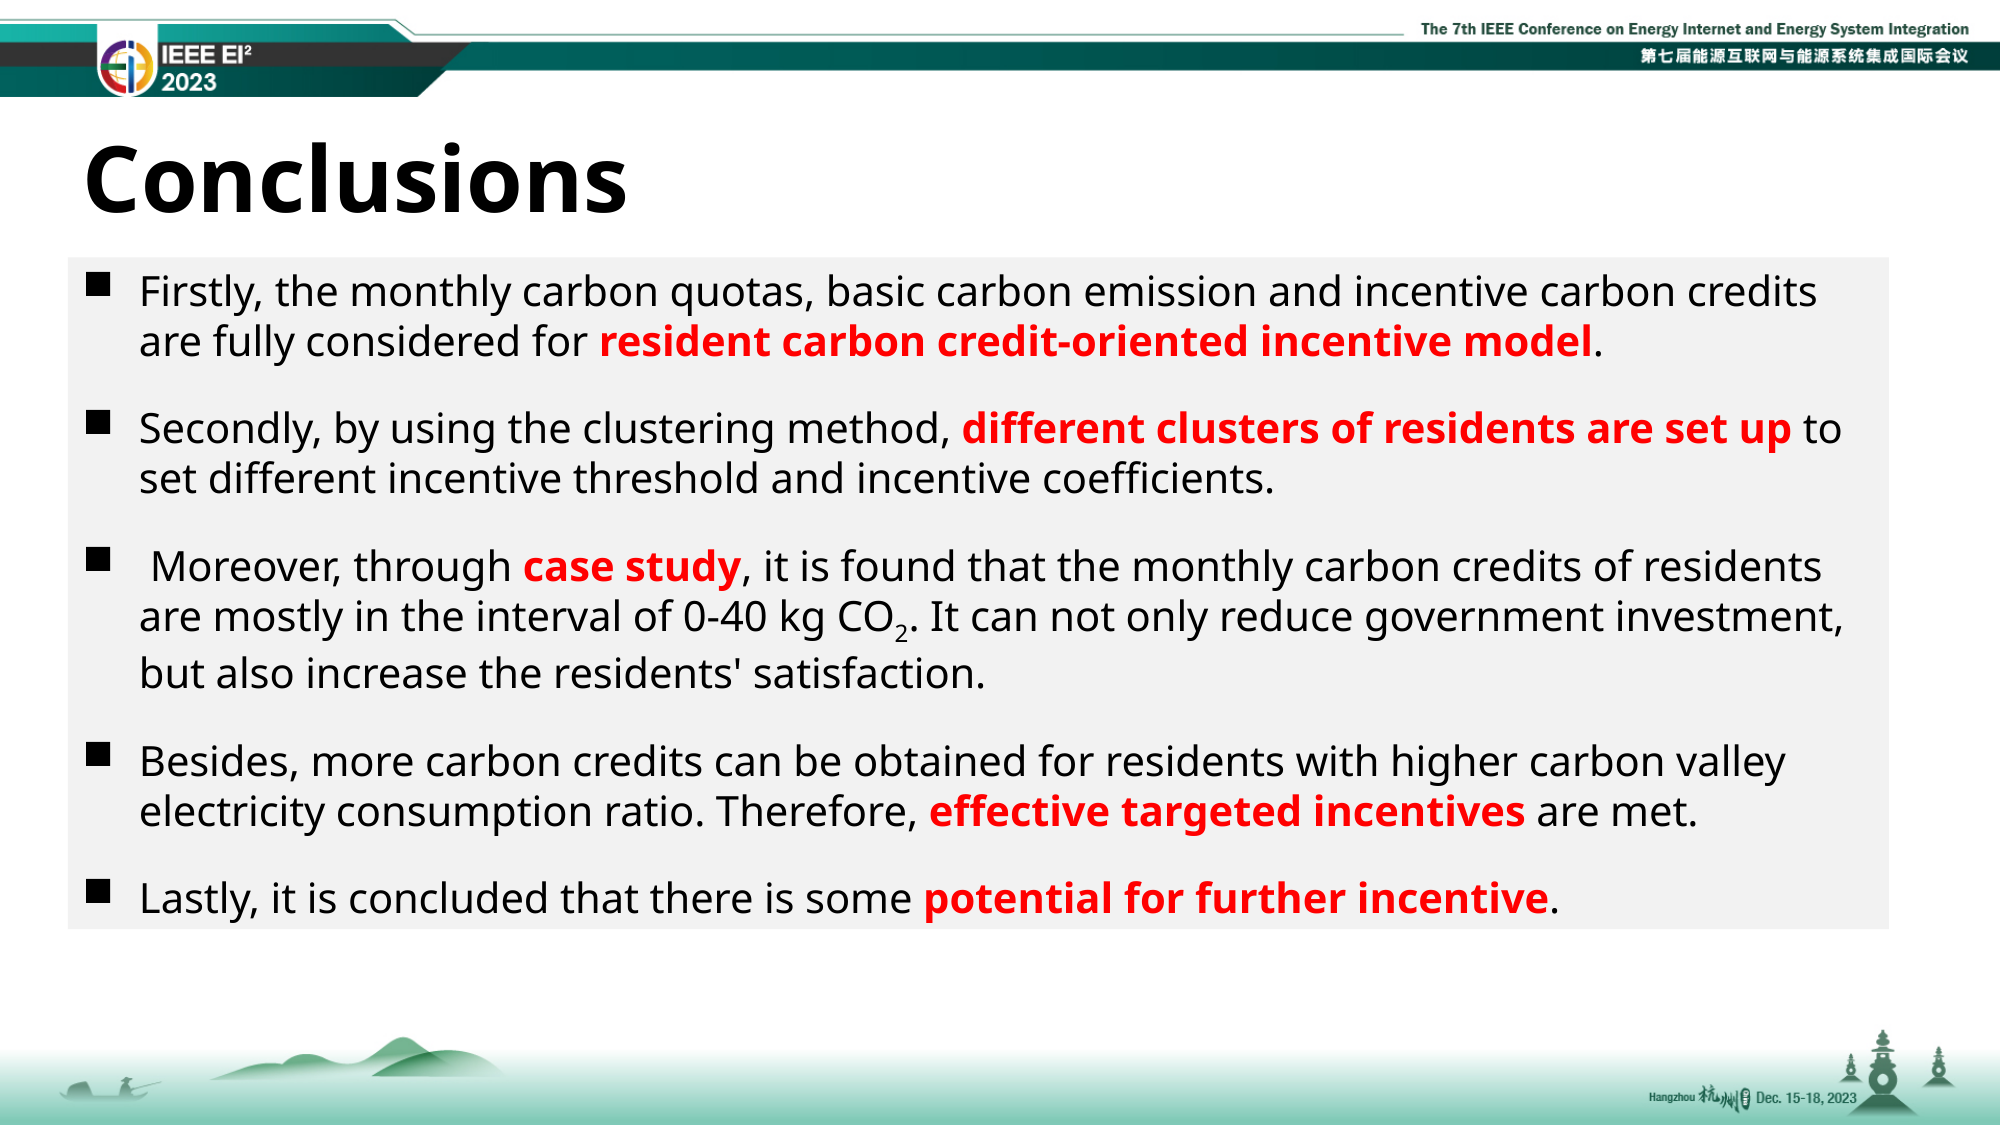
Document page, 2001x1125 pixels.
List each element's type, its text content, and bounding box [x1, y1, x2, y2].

text_box Firstly, the monthly carbon quotas, basic carbon emission and incentive carbon credits are fully considered for resident carbon credit-oriented incentive model. Secondly, by using the clustering method, different clusters of residents are set up to set different incentive threshold and incentive coefficients. Moreover, through case study, it is found that the monthly carbon credits of residents are mostly in the interval of 0-40 kg CO2. It can not only reduce government investment, but also increase the residents' satisfaction. Besides, more carbon credits can be obtained for residents with higher carbon valley electricity consumption ratio. Therefore, effective targeted incentives are met. Lastly, it is concluded that there is some potential for further incentive. [67, 257, 1889, 930]
picture [0, 0, 2000, 1125]
text_box Conclusions [68, 95, 1932, 270]
